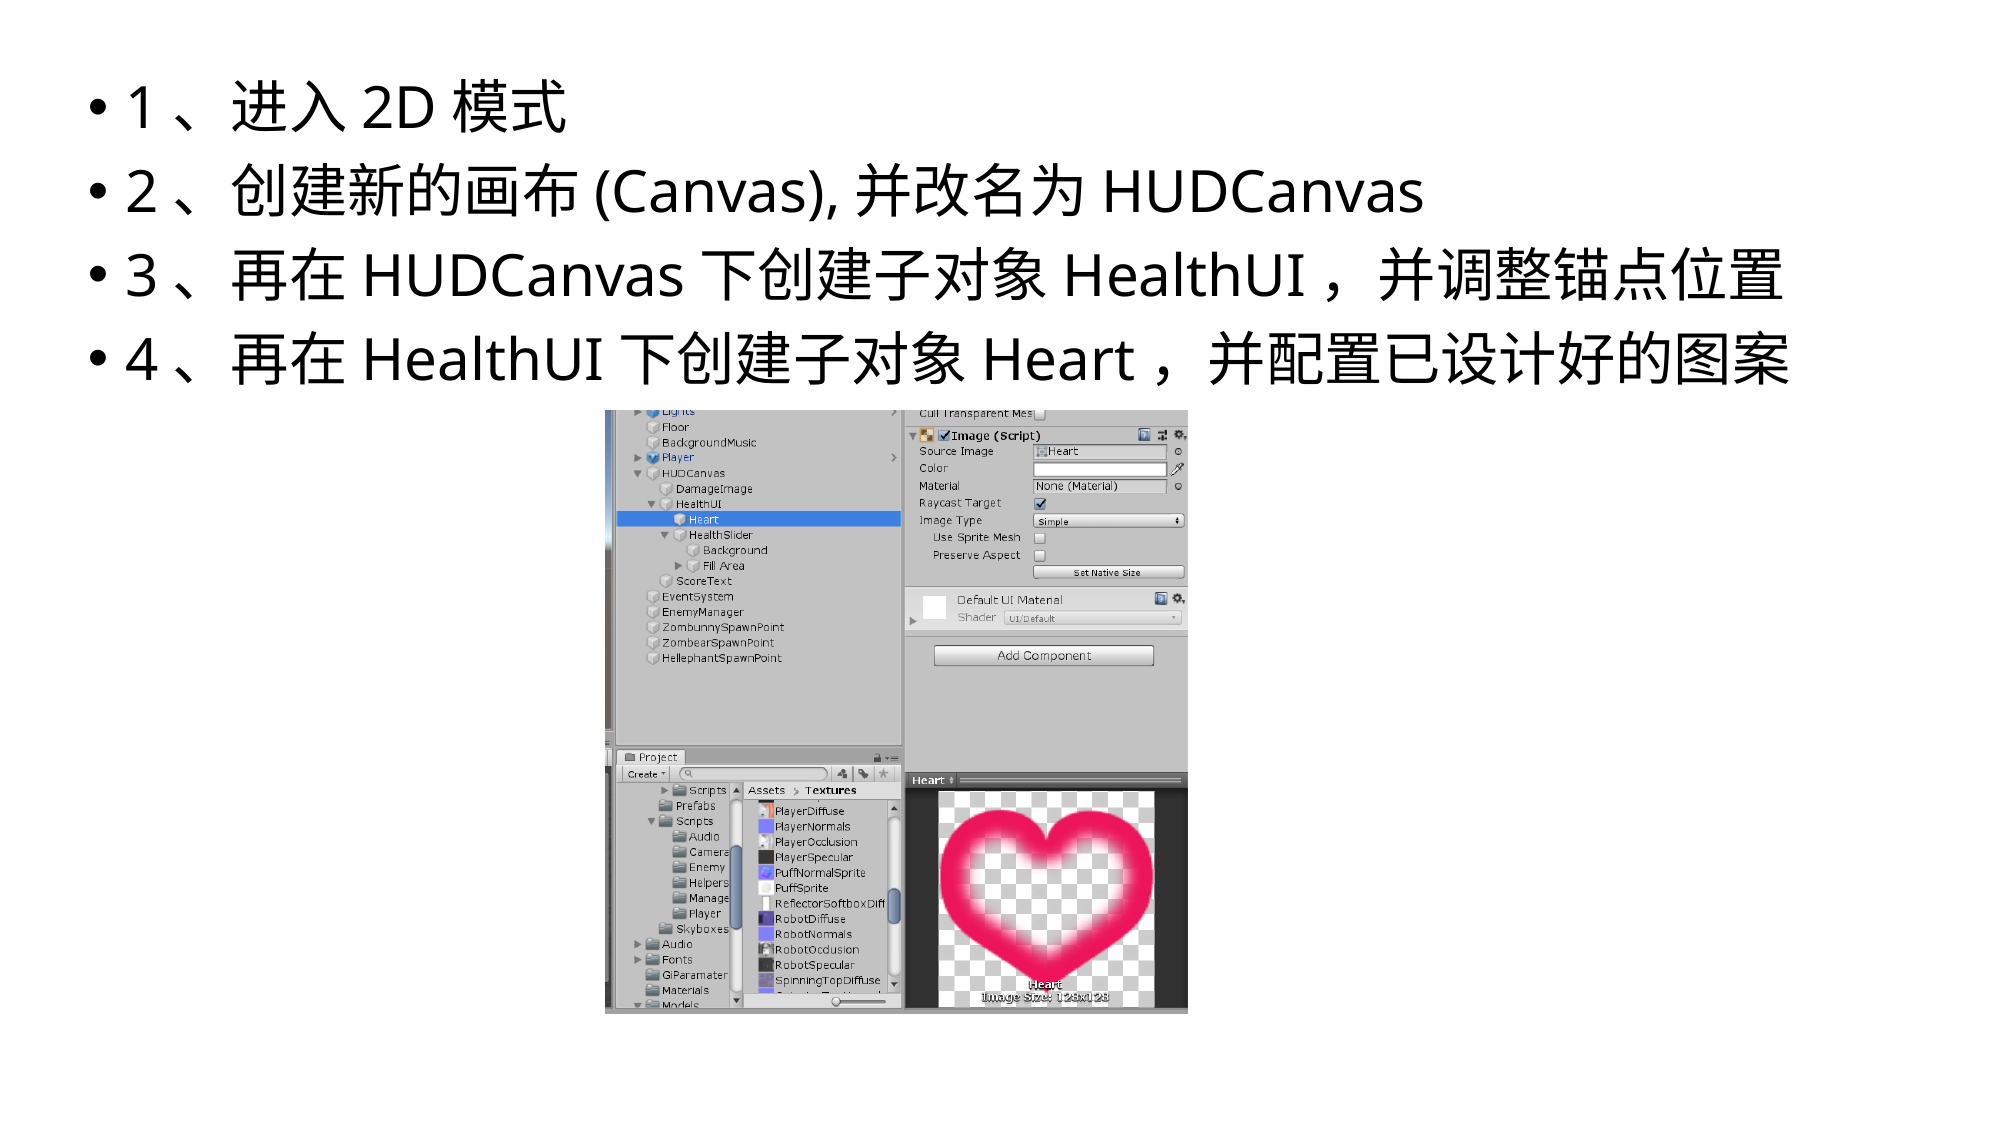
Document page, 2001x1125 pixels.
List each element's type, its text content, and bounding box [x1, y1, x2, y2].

picture [605, 410, 1188, 1014]
list 1、进入2D模式 2、创建新的画布(Canvas),并改名为HUDCanvas 3、再在HUDCanvas下创建子对象HealthUI，并调整锚点位置 4、再在HealthUI下创建子对象Heart，并配置已设计好的图案 [72, 70, 1863, 1014]
